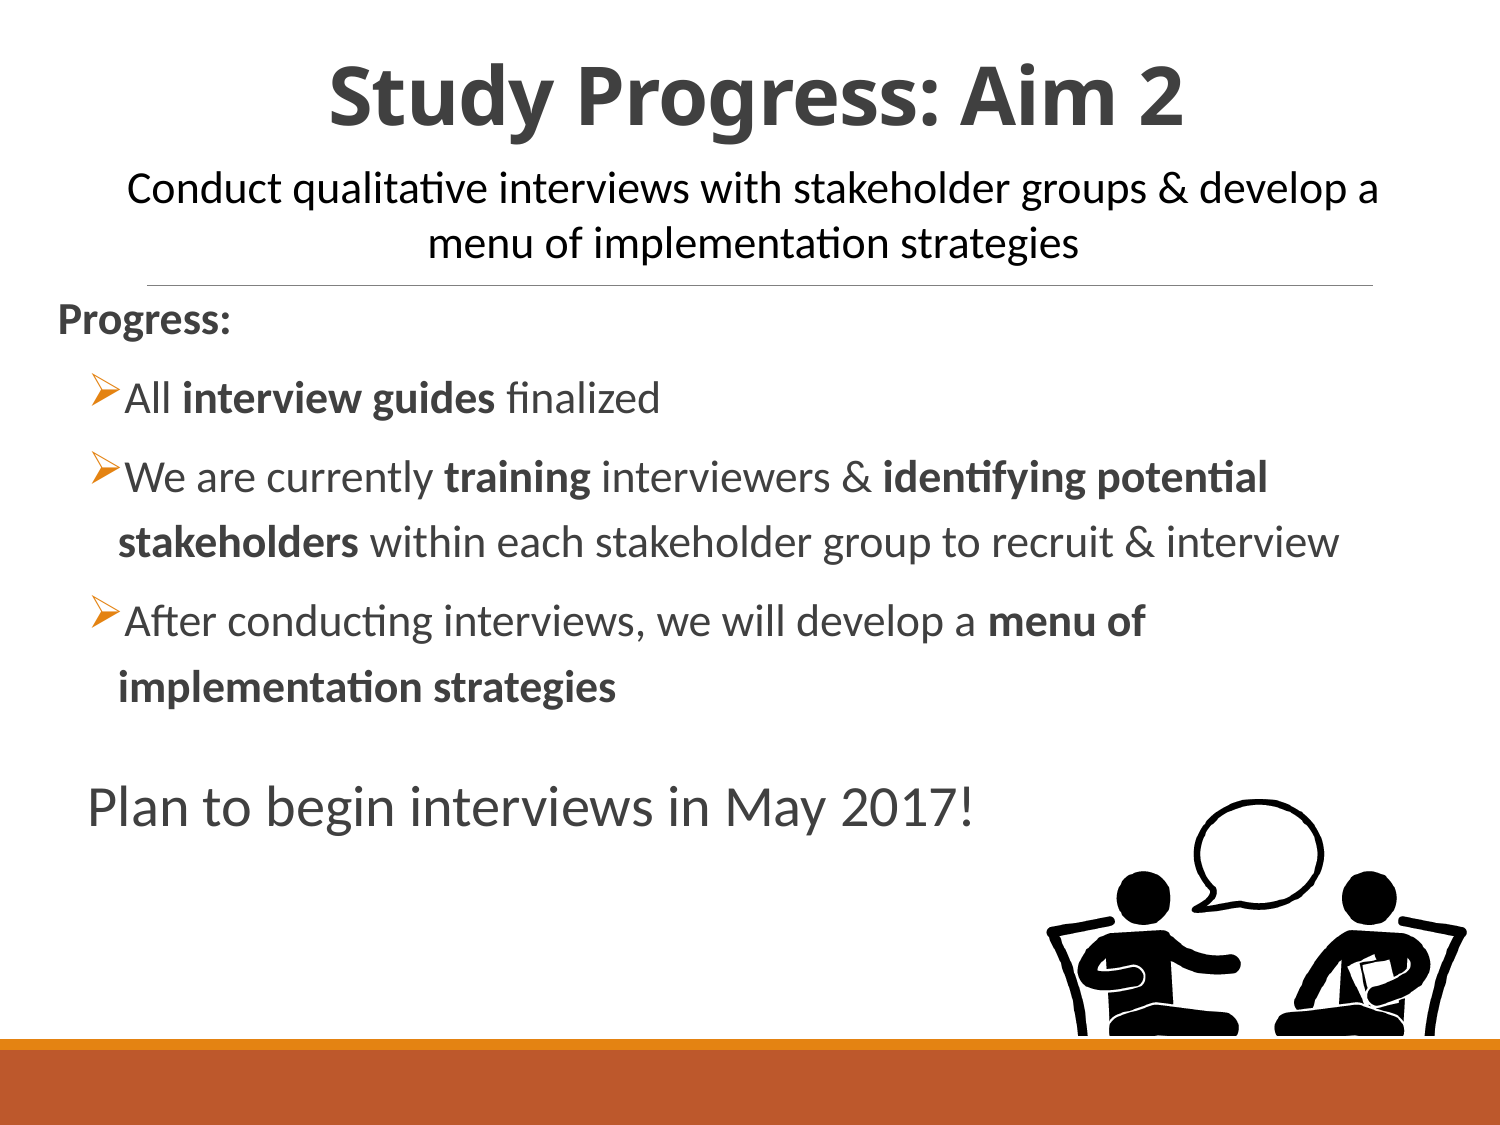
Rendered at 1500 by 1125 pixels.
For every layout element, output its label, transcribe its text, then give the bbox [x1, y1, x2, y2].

title Study Progress: Aim 2 [137, 62, 1375, 149]
picture [1036, 786, 1471, 1036]
text_box Conduct qualitative interviews with stakeholder groups & develop a menu of implementation strategies [53, 149, 1454, 275]
list Progress: All interview guides finalized We are currently training interviewers & identifying potential stakeholders within each stakeholder group to recruit & interview After conducting interviews, we will develop a menu of implementation strategies Plan to begin interviews in May 2017! [24, 287, 1434, 925]
